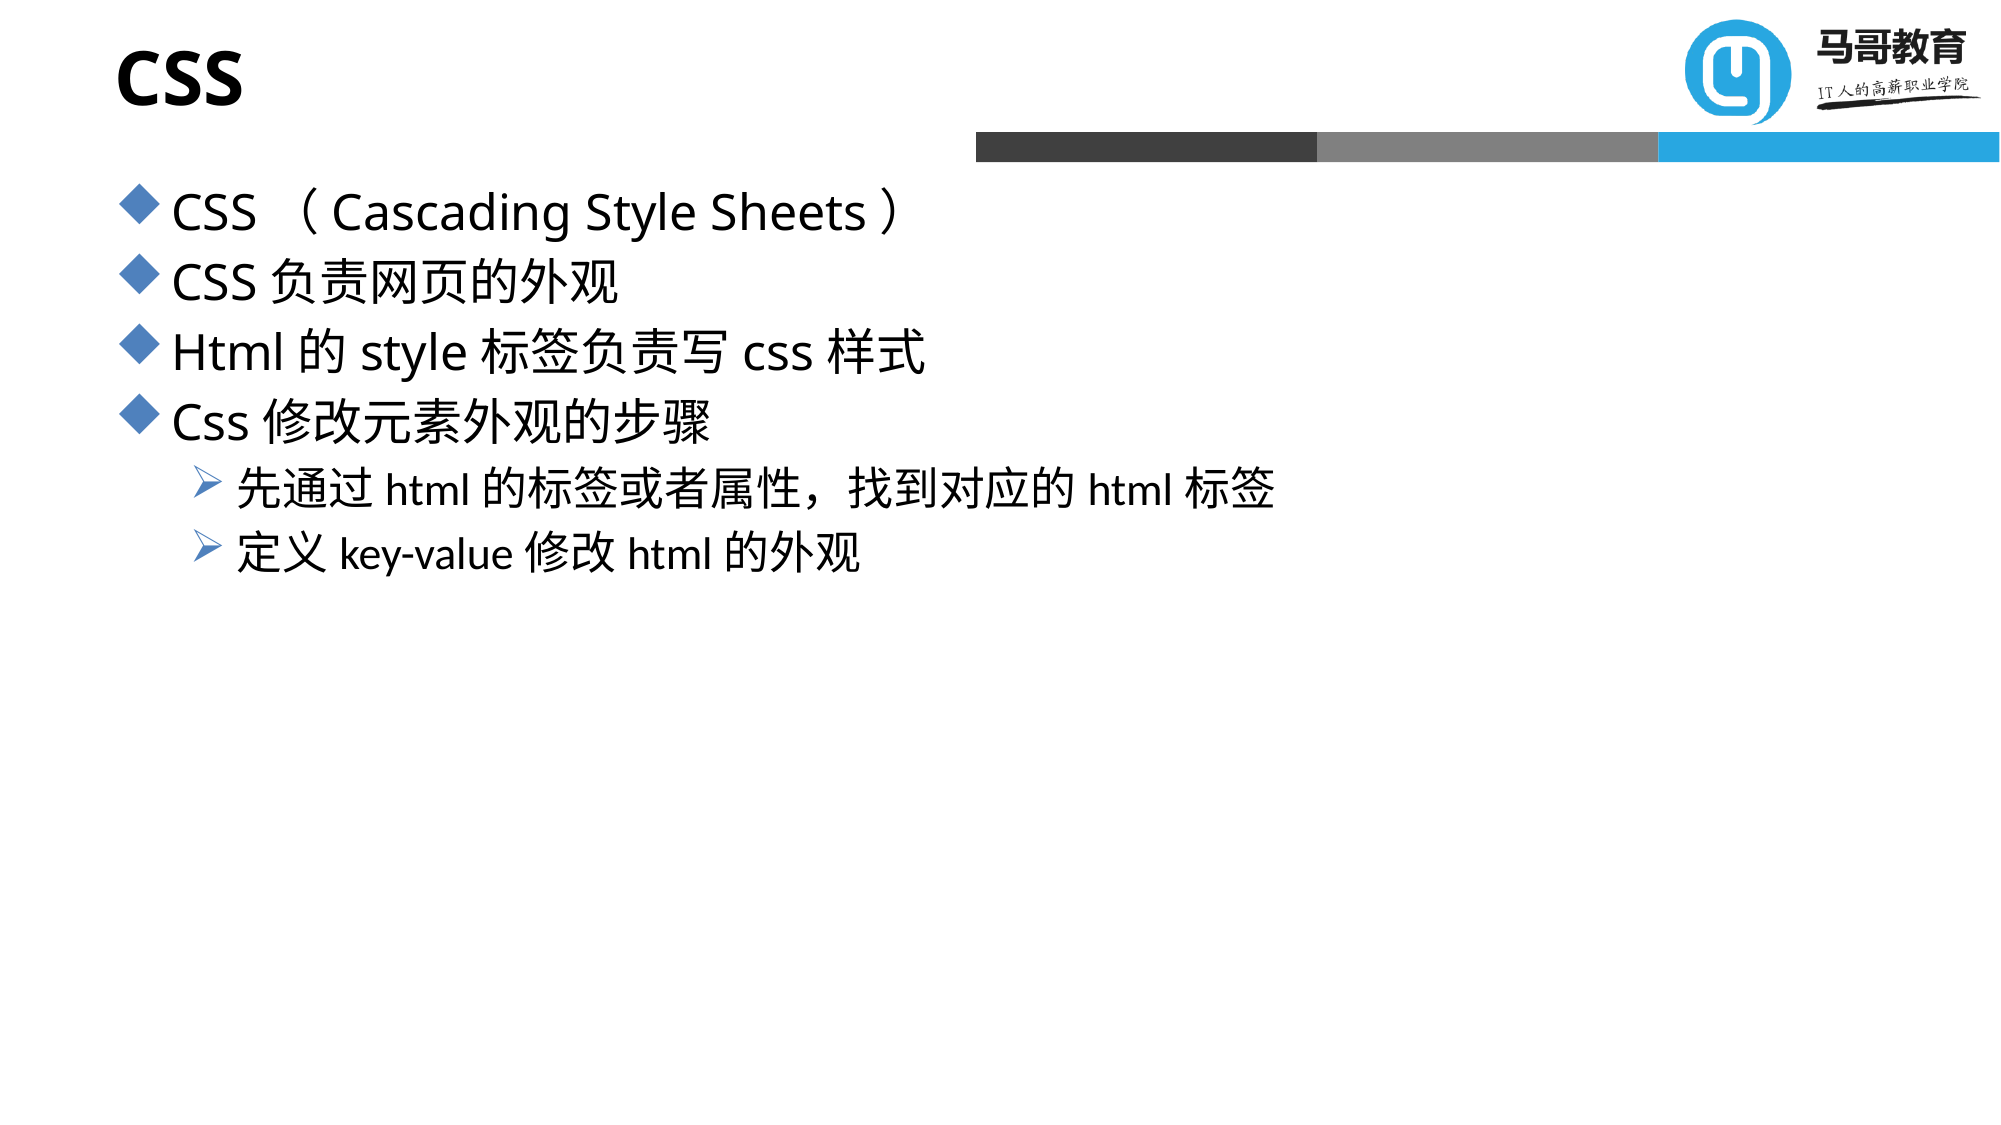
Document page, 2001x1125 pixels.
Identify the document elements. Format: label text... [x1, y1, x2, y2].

picture [1671, 0, 2001, 206]
title CSS [99, 27, 1274, 124]
list CSS（Cascading Style Sheets） CSS负责网页的外观 Html的style标签负责写css样式 Css修改元素外观的步骤 先通过html的标签或者属性，找到对应的html标签 定义key-value修改html的外观 [99, 173, 1931, 1034]
